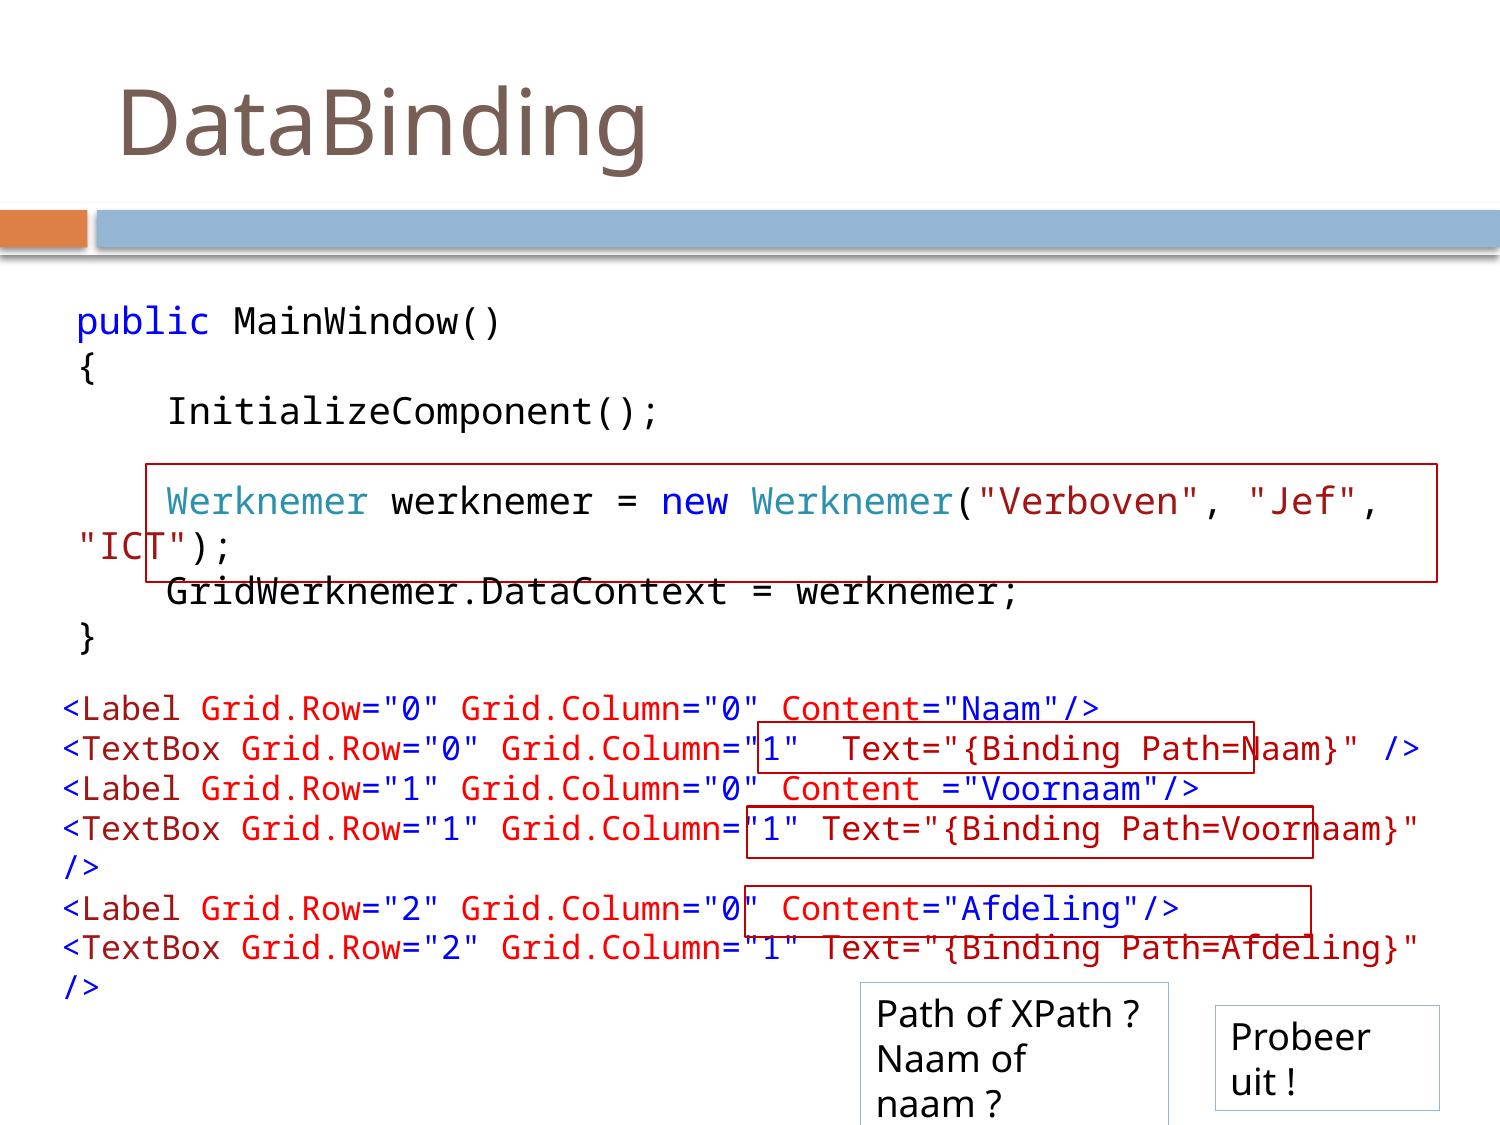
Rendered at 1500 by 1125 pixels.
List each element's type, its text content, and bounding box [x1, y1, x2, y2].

text_box [758, 721, 1255, 773]
text_box <Label Grid.Row="0" Grid.Column="0" Content="Naam"/> <TextBox Grid.Row="0" Grid.Column="1" Text="{Binding Path=Naam}" /> <Label Grid.Row="1" Grid.Column="0" Content ="Voornaam"/> <TextBox Grid.Row="1" Grid.Column="1" Text="{Binding Path=Voornaam}" /> <Label Grid.Row="2" Grid.Column="0" Content="Afdeling"/> <TextBox Grid.Row="2" Grid.Column="1" Text="{Binding Path=Afdeling}" /> [46, 679, 1454, 1014]
text_box Probeer uit ! [1215, 1005, 1440, 1111]
text_box [744, 885, 1311, 938]
text_box public MainWindow() { InitializeComponent(); Werknemer werknemer = new Werknemer("Verboven", "Jef", "ICT"); GridWerknemer.DataContext = werknemer; } [61, 289, 1468, 665]
text_box Path of XPath ? Naam of naam ? [860, 982, 1169, 1125]
title DataBinding [100, 37, 1438, 200]
text_box [747, 806, 1314, 858]
